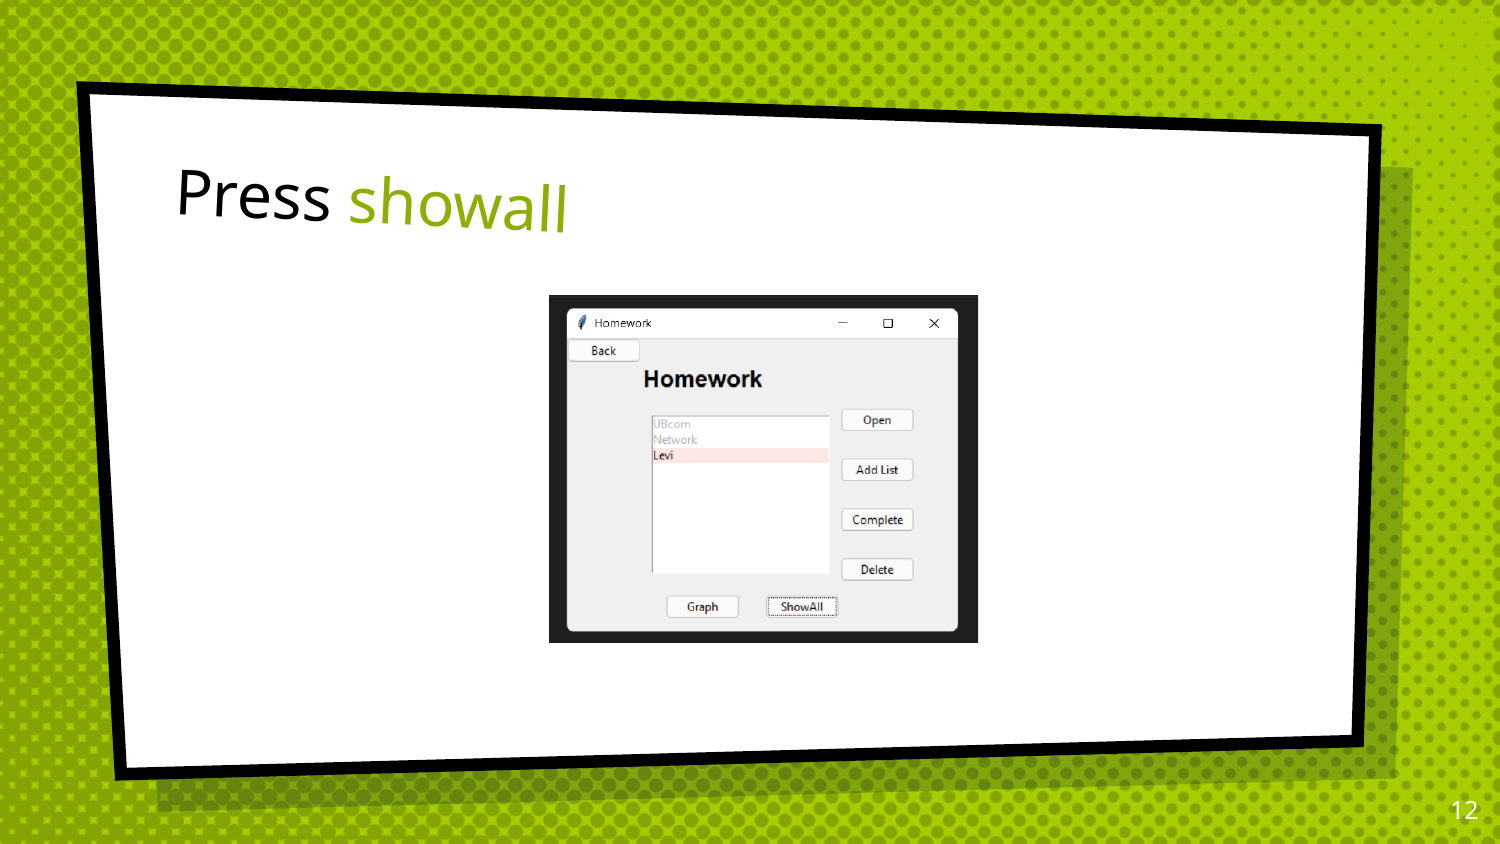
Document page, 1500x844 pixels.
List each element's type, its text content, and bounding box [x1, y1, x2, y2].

picture [548, 295, 979, 643]
slide_number 12 [1403, 779, 1494, 844]
title Press showall [157, 116, 1316, 296]
